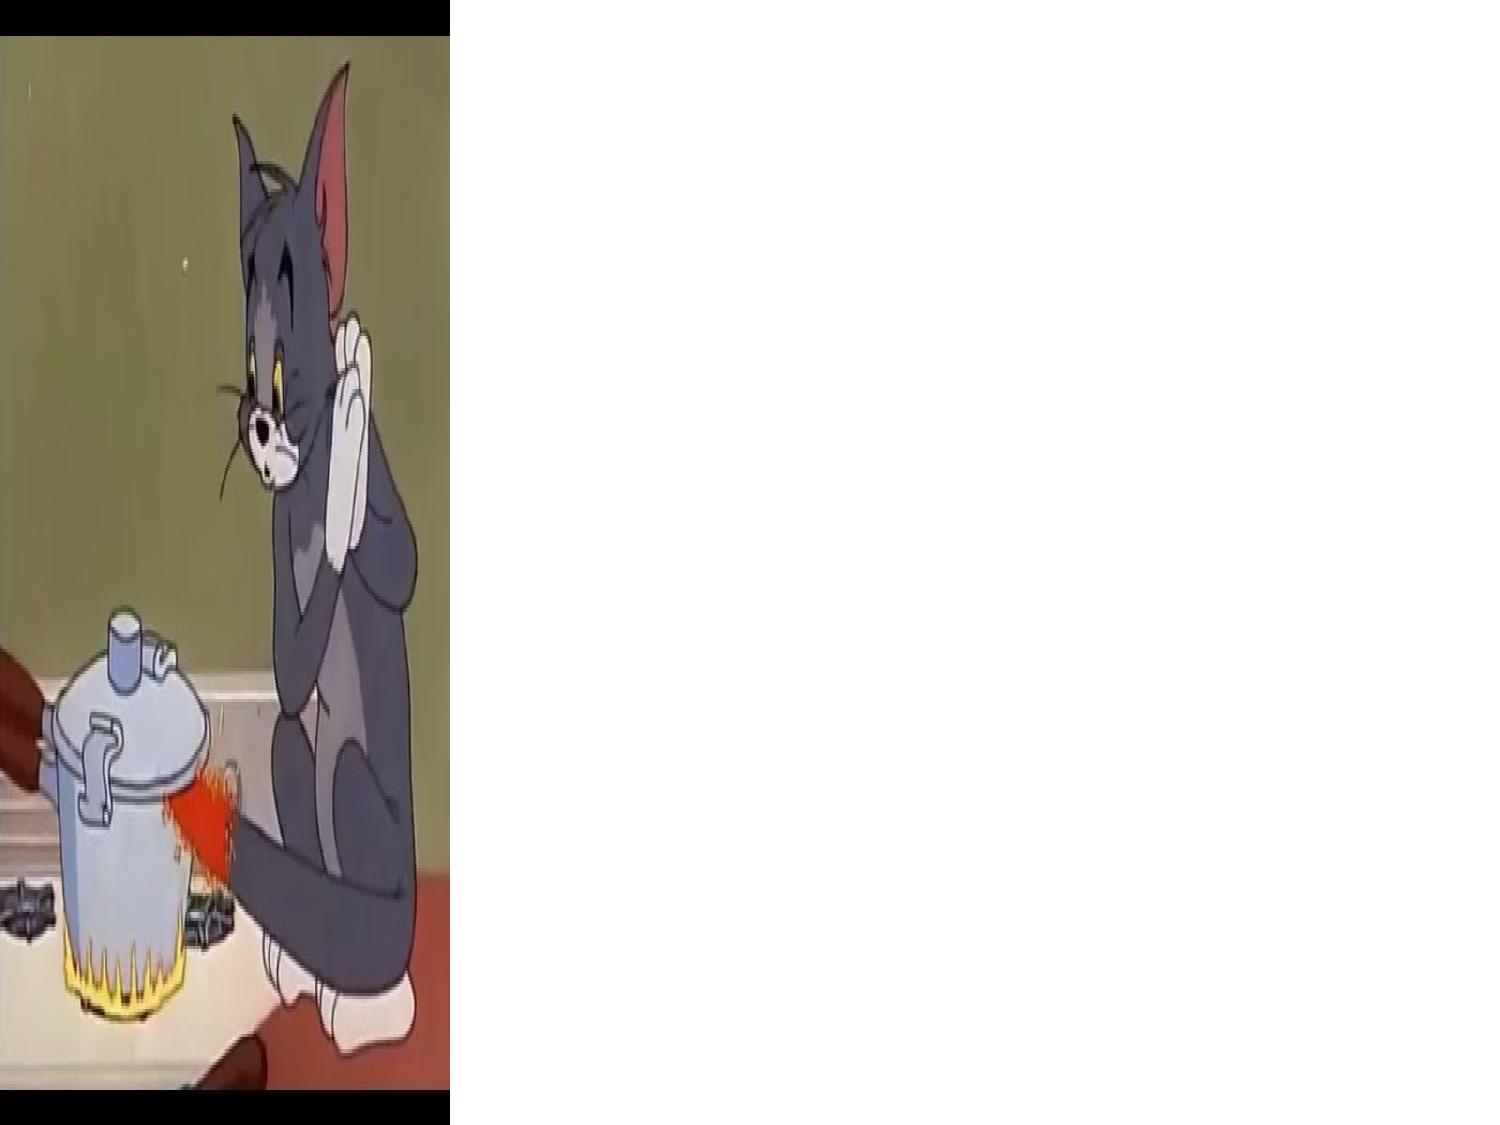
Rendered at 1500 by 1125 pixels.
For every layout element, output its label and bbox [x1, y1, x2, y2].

picture [0, 0, 451, 1125]
